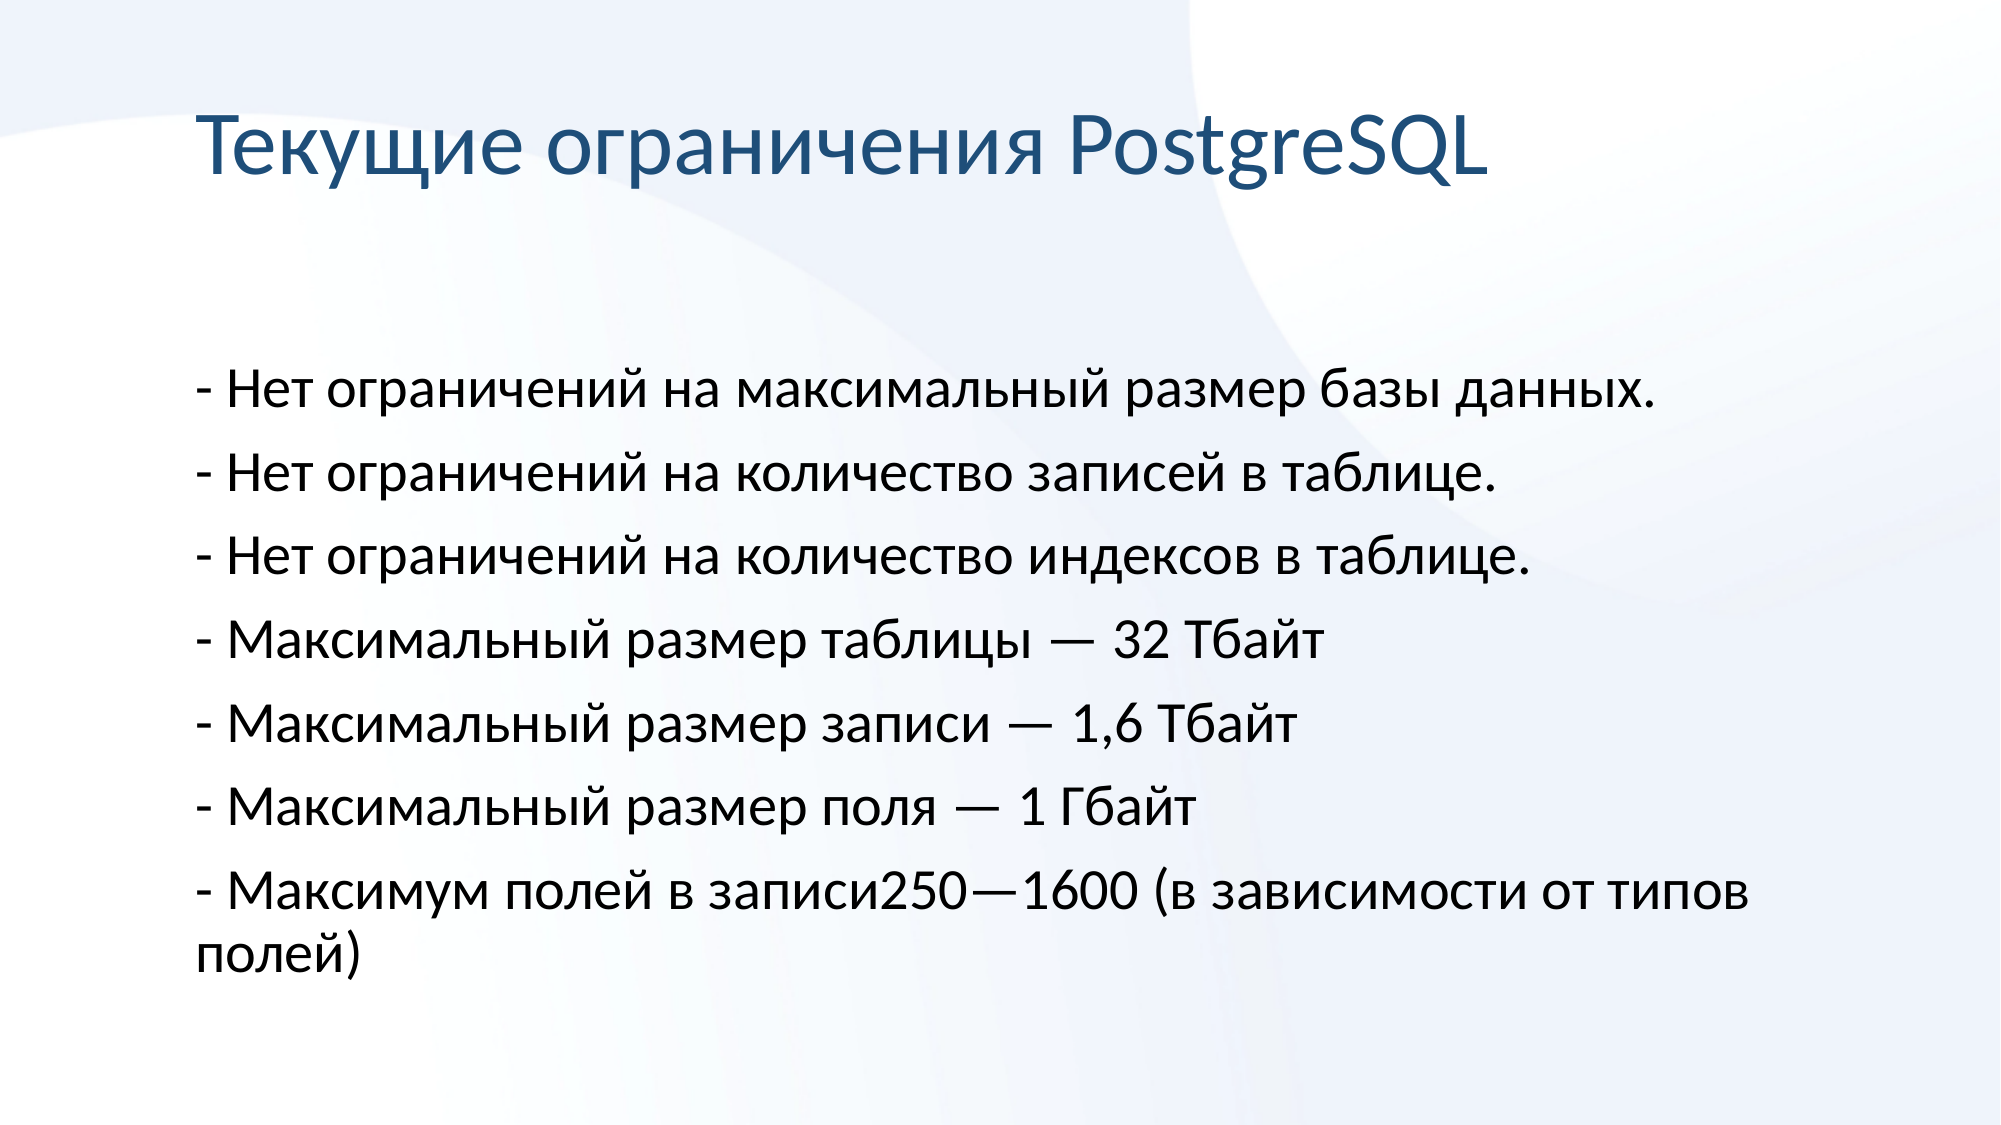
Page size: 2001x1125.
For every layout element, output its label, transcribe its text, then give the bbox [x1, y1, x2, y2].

list - Нет ограничений на максимальный размер базы данных. - Нет ограничений на количество записей в таблице. - Нет ограничений на количество индексов в таблице. - Максимальный размер таблицы — 32 Тбайт - Максимальный размер записи — 1,6 Тбайт - Максимальный размер поля — 1 Гбайт - Максимум полей в записи250—1600 (в зависимости от типов полей) [180, 349, 1830, 1037]
title Текущие ограничения PostgreSQL [180, 66, 1830, 223]
picture [0, 0, 2001, 1125]
